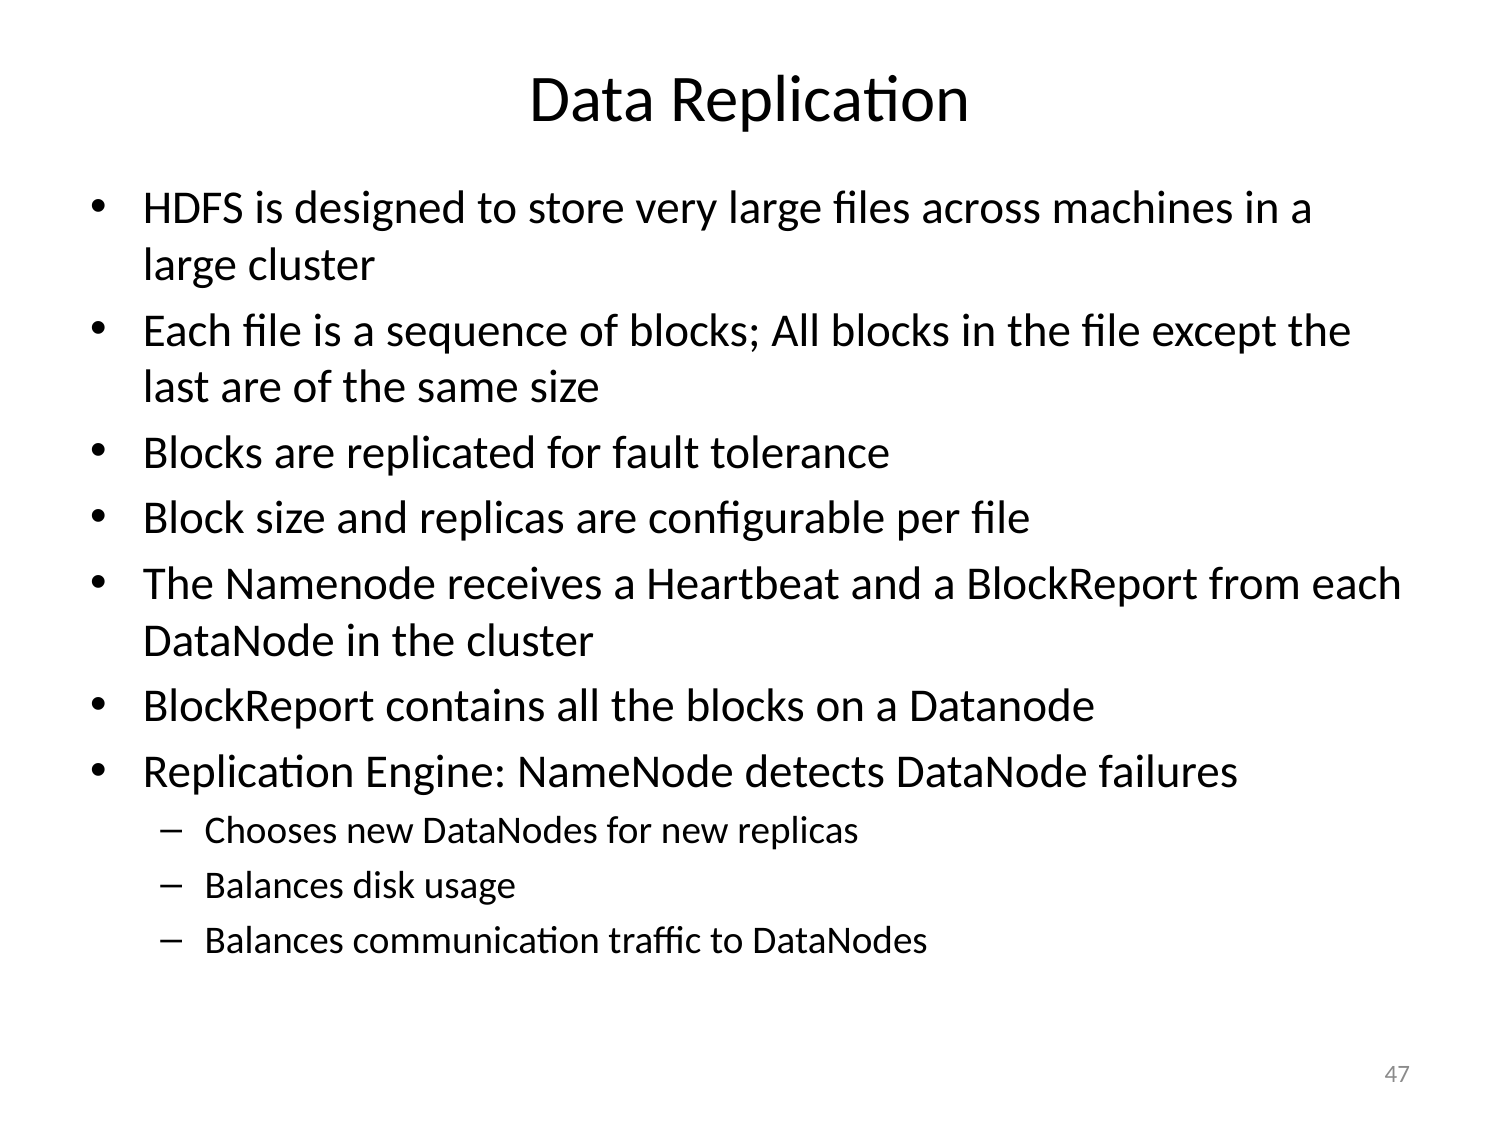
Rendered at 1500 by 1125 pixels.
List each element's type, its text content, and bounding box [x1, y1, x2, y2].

list HDFS is designed to store very large files across machines in a large cluster Each file is a sequence of blocks; All blocks in the file except the last are of the same size Blocks are replicated for fault tolerance Block size and replicas are configurable per file The Namenode receives a Heartbeat and a BlockReport from each DataNode in the cluster BlockReport contains all the blocks on a Datanode Replication Engine: NameNode detects DataNode failures Chooses new DataNodes for new replicas Balances disk usage Balances communication traffic to DataNodes [75, 169, 1425, 974]
title Data Replication [75, 0, 1425, 169]
slide_number 47 [1074, 1042, 1425, 1103]
